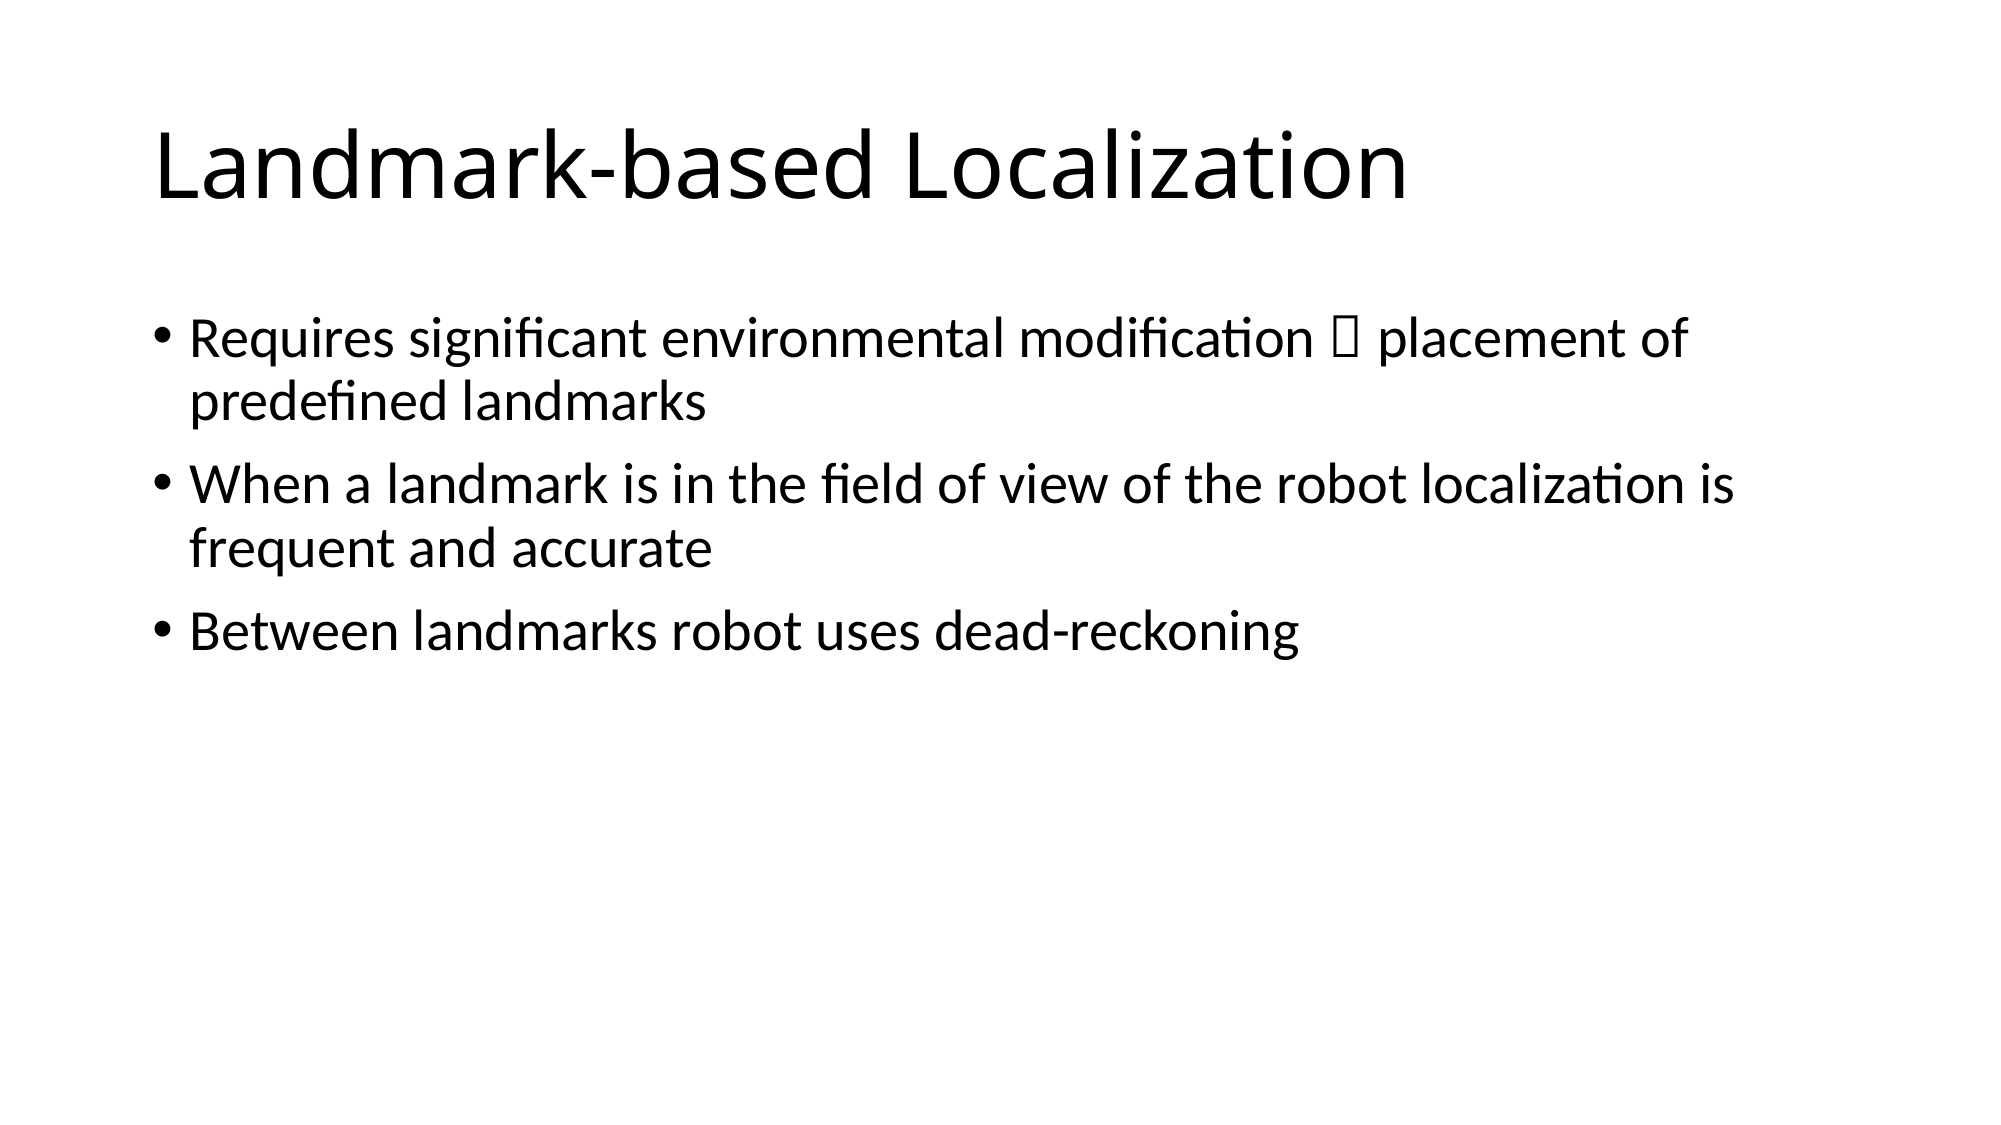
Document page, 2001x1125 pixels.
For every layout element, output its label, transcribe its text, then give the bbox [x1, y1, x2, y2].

list Requires significant environmental modification  placement of predefined landmarks When a landmark is in the field of view of the robot localization is frequent and accurate Between landmarks robot uses dead-reckoning [137, 299, 1863, 1014]
title Landmark-based Localization [137, 59, 1863, 278]
